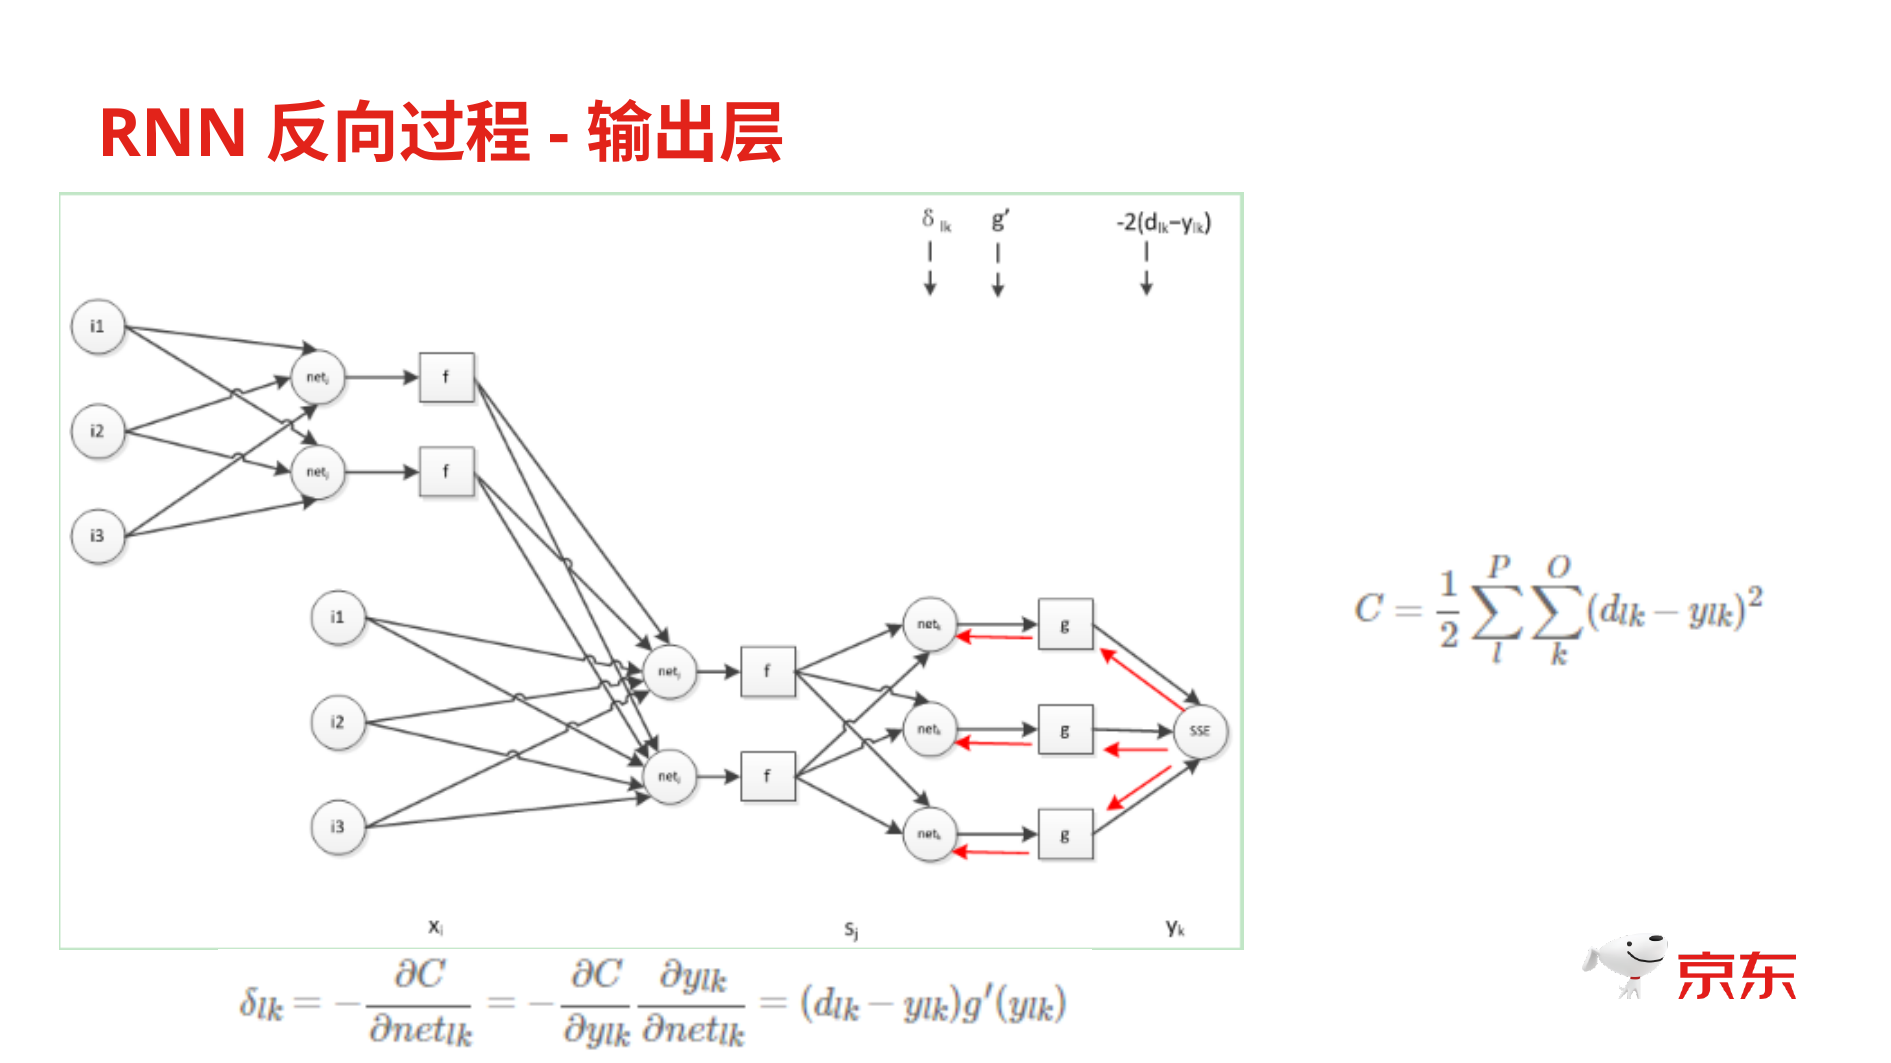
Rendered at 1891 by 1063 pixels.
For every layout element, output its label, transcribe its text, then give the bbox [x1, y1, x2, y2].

list RNN反向过程-输出层 [82, 82, 1087, 189]
picture [1322, 543, 1808, 681]
picture [1582, 933, 1796, 999]
picture [58, 192, 1244, 1063]
